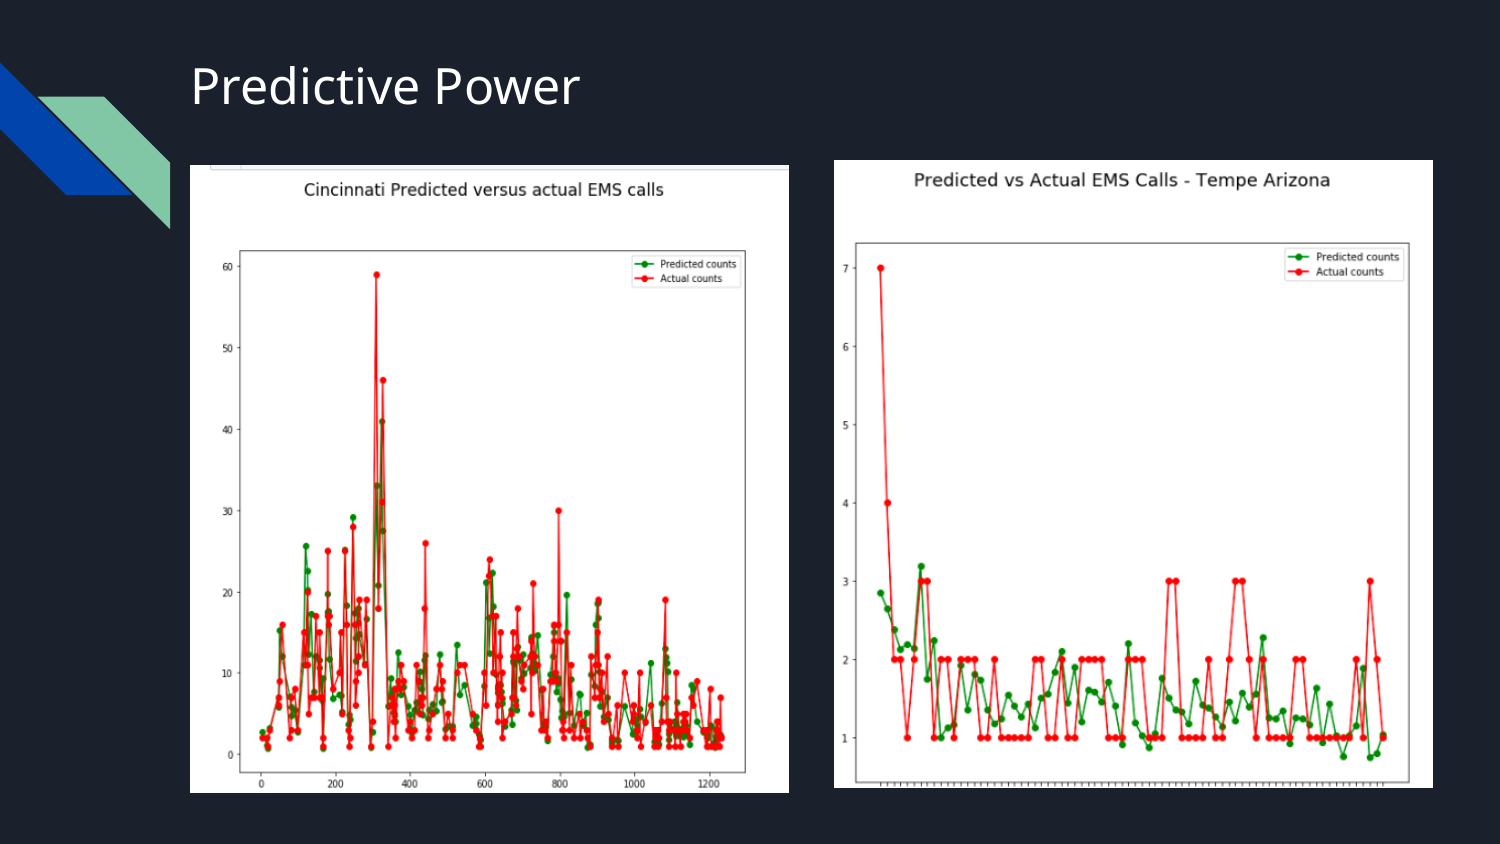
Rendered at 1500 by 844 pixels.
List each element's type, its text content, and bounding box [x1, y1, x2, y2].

picture [834, 160, 1433, 788]
title Predictive Power [175, 39, 1330, 190]
picture [190, 165, 790, 793]
